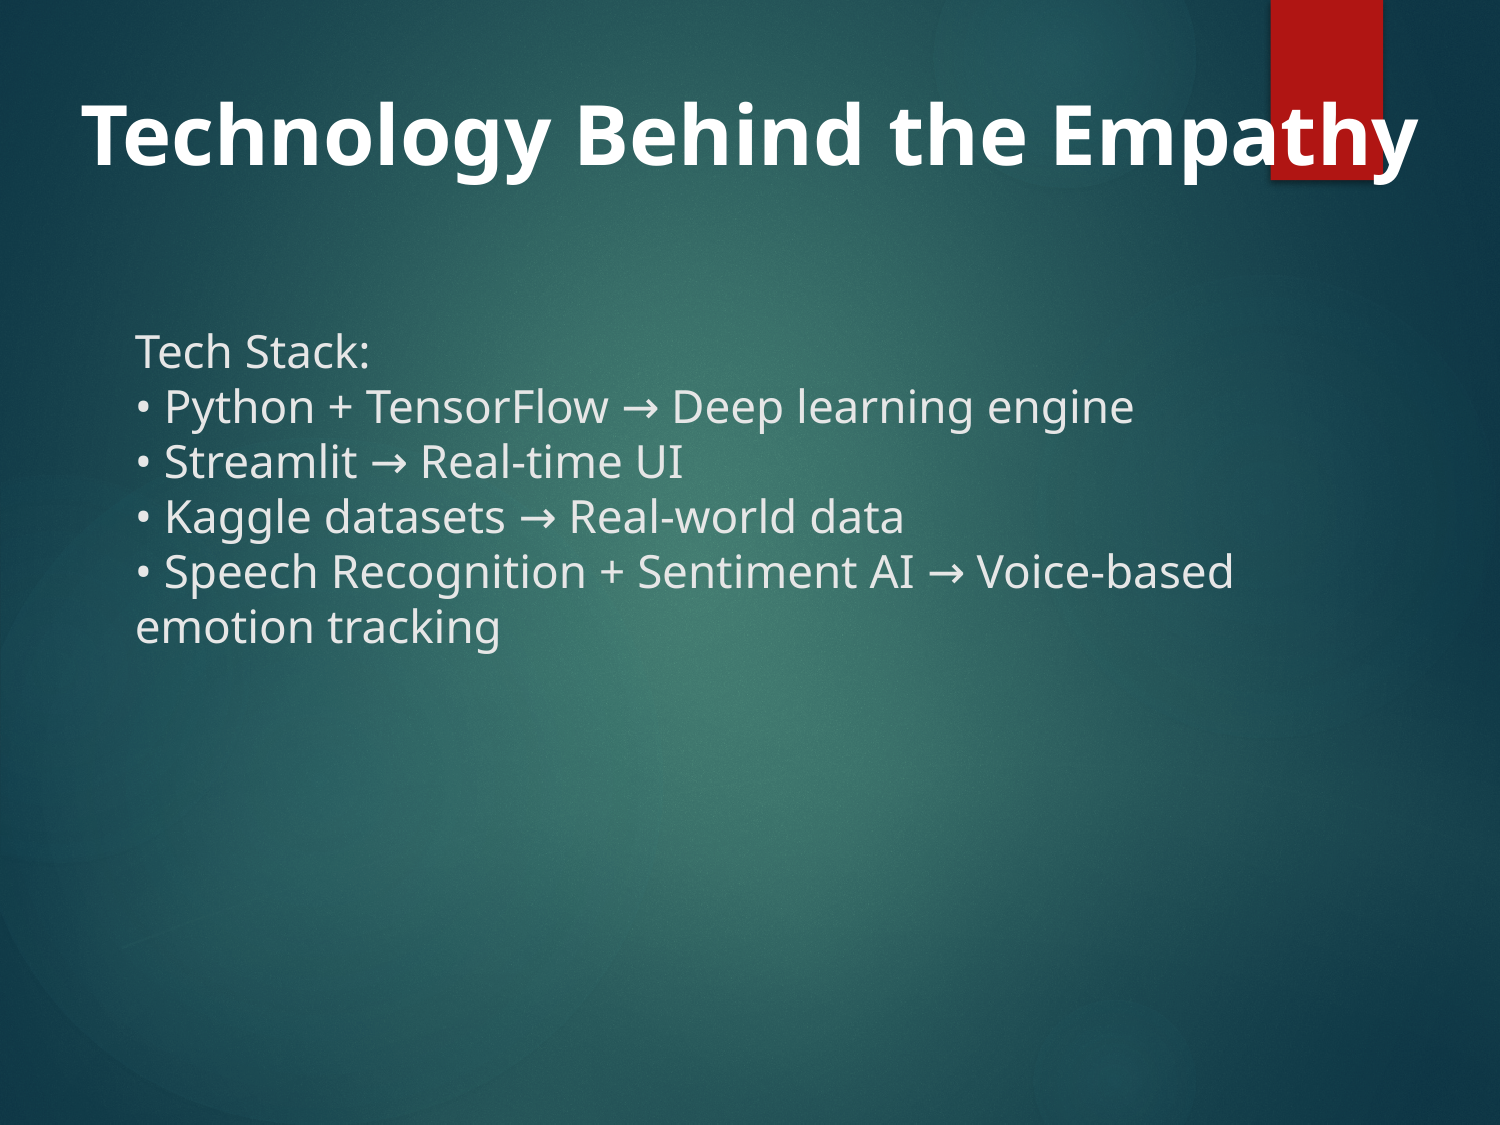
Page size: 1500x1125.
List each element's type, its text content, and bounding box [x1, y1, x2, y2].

text_box Technology Behind the Empathy [65, 75, 1435, 190]
text_box Tech Stack: • Python + TensorFlow → Deep learning engine • Streamlit → Real-time UI • Kaggle datasets → Real-world data • Speech Recognition + Sentiment AI → Voice-based emotion tracking [119, 269, 1395, 660]
